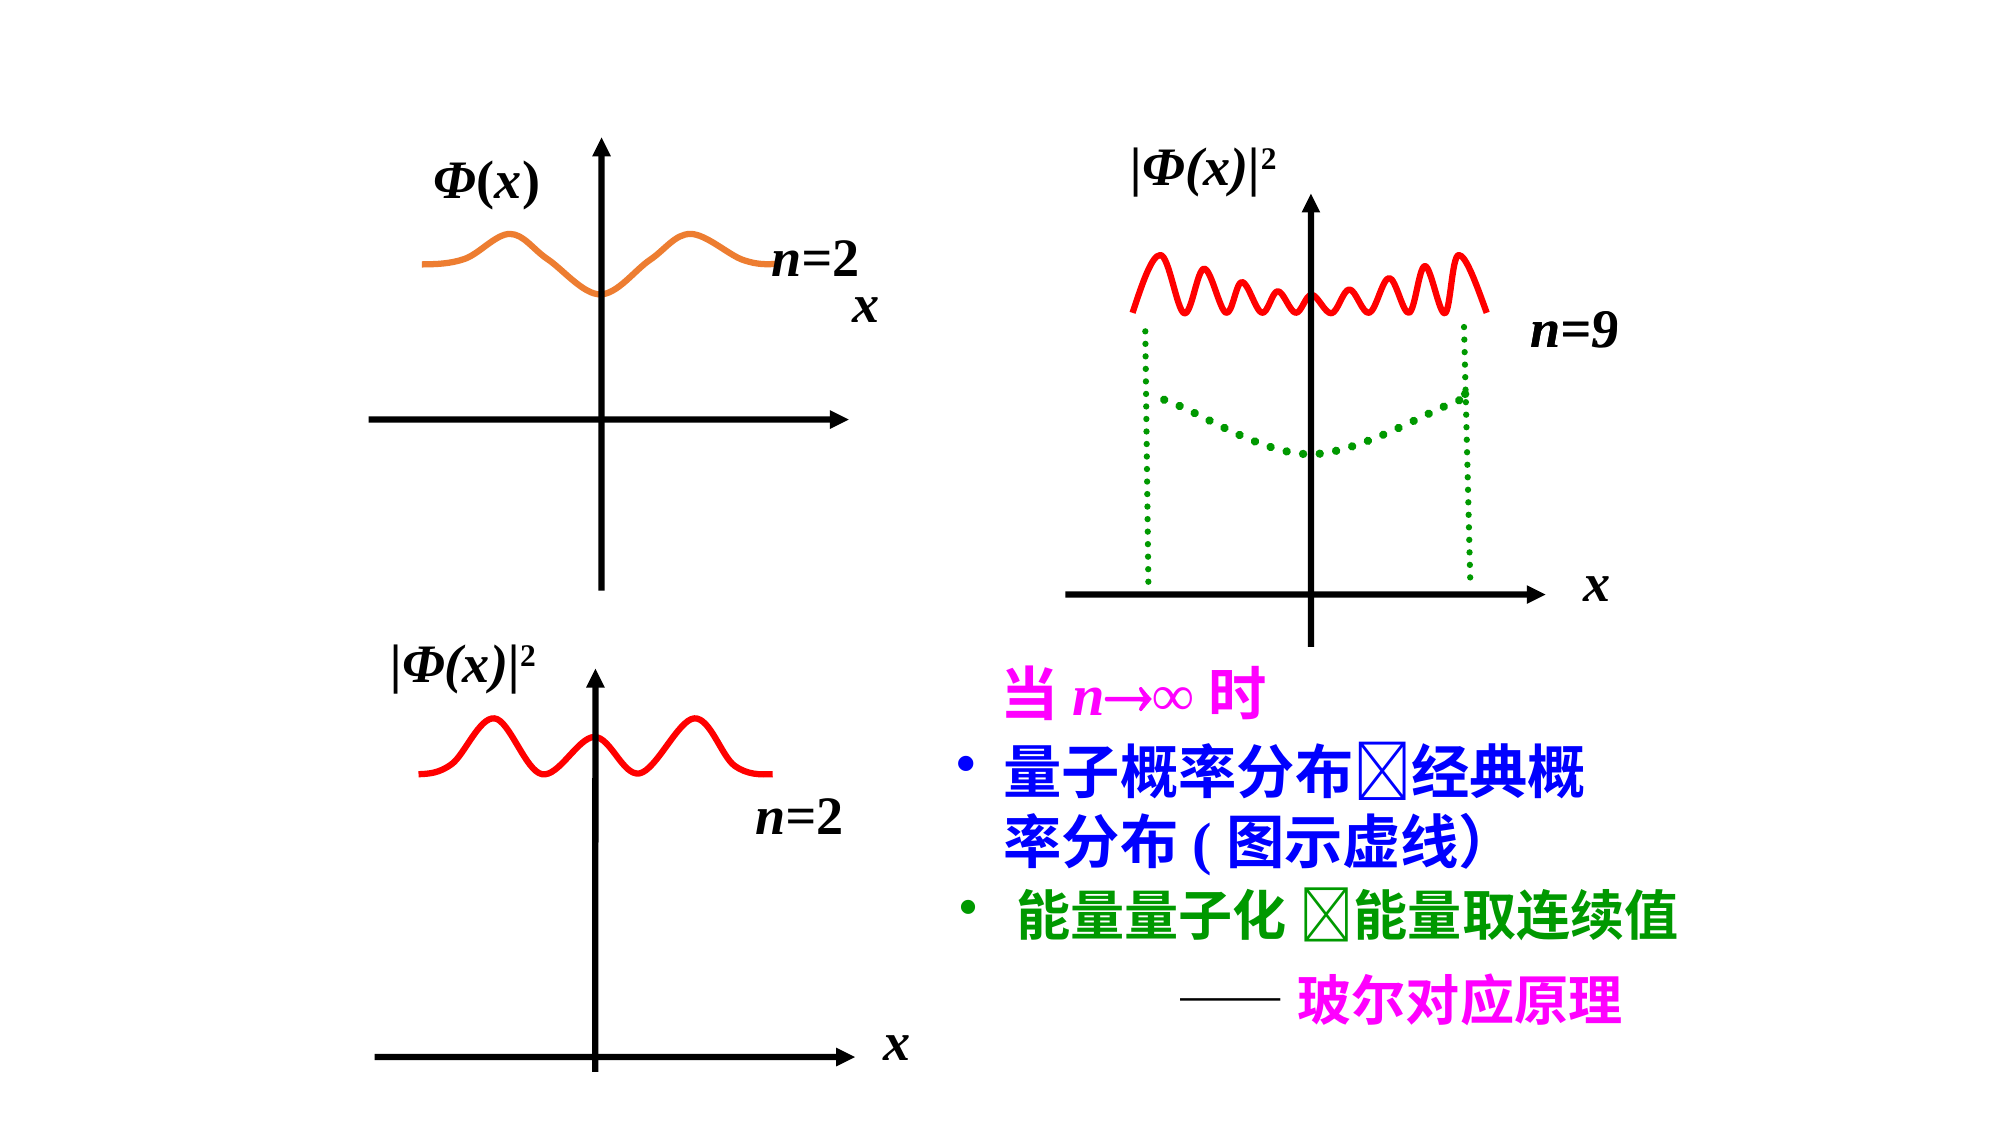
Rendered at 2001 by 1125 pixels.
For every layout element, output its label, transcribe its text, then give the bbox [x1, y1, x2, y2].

text_box 能量量子化 能量取连续值 [1016, 873, 1718, 954]
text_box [368, 137, 985, 591]
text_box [374, 620, 1016, 1080]
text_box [1065, 123, 1716, 647]
text_box 当n∞时 [1016, 650, 1282, 735]
text_box 量子概率分布经典概率分布(图示虚线） [1016, 728, 1628, 873]
text_box ——玻尔对应原理 [1161, 958, 1638, 1039]
